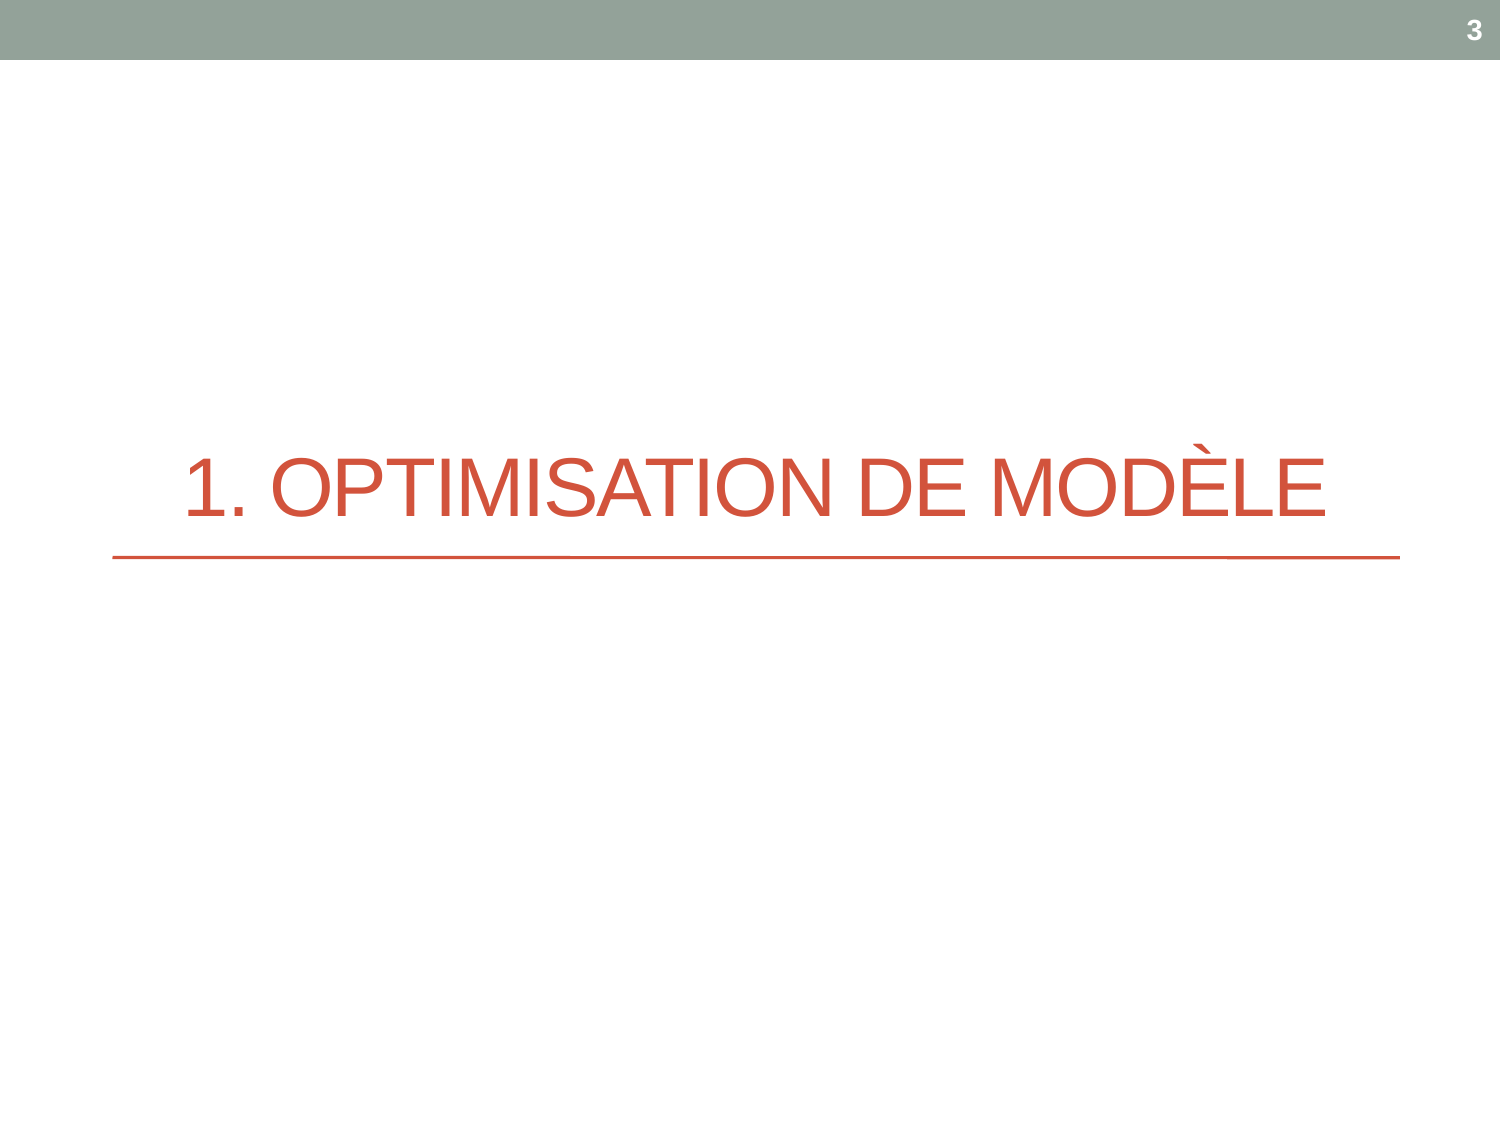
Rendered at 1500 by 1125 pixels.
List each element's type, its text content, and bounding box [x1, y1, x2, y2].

title 1. Optimisation de modèle [112, 224, 1400, 542]
slide_number 3 [1377, 0, 1498, 57]
